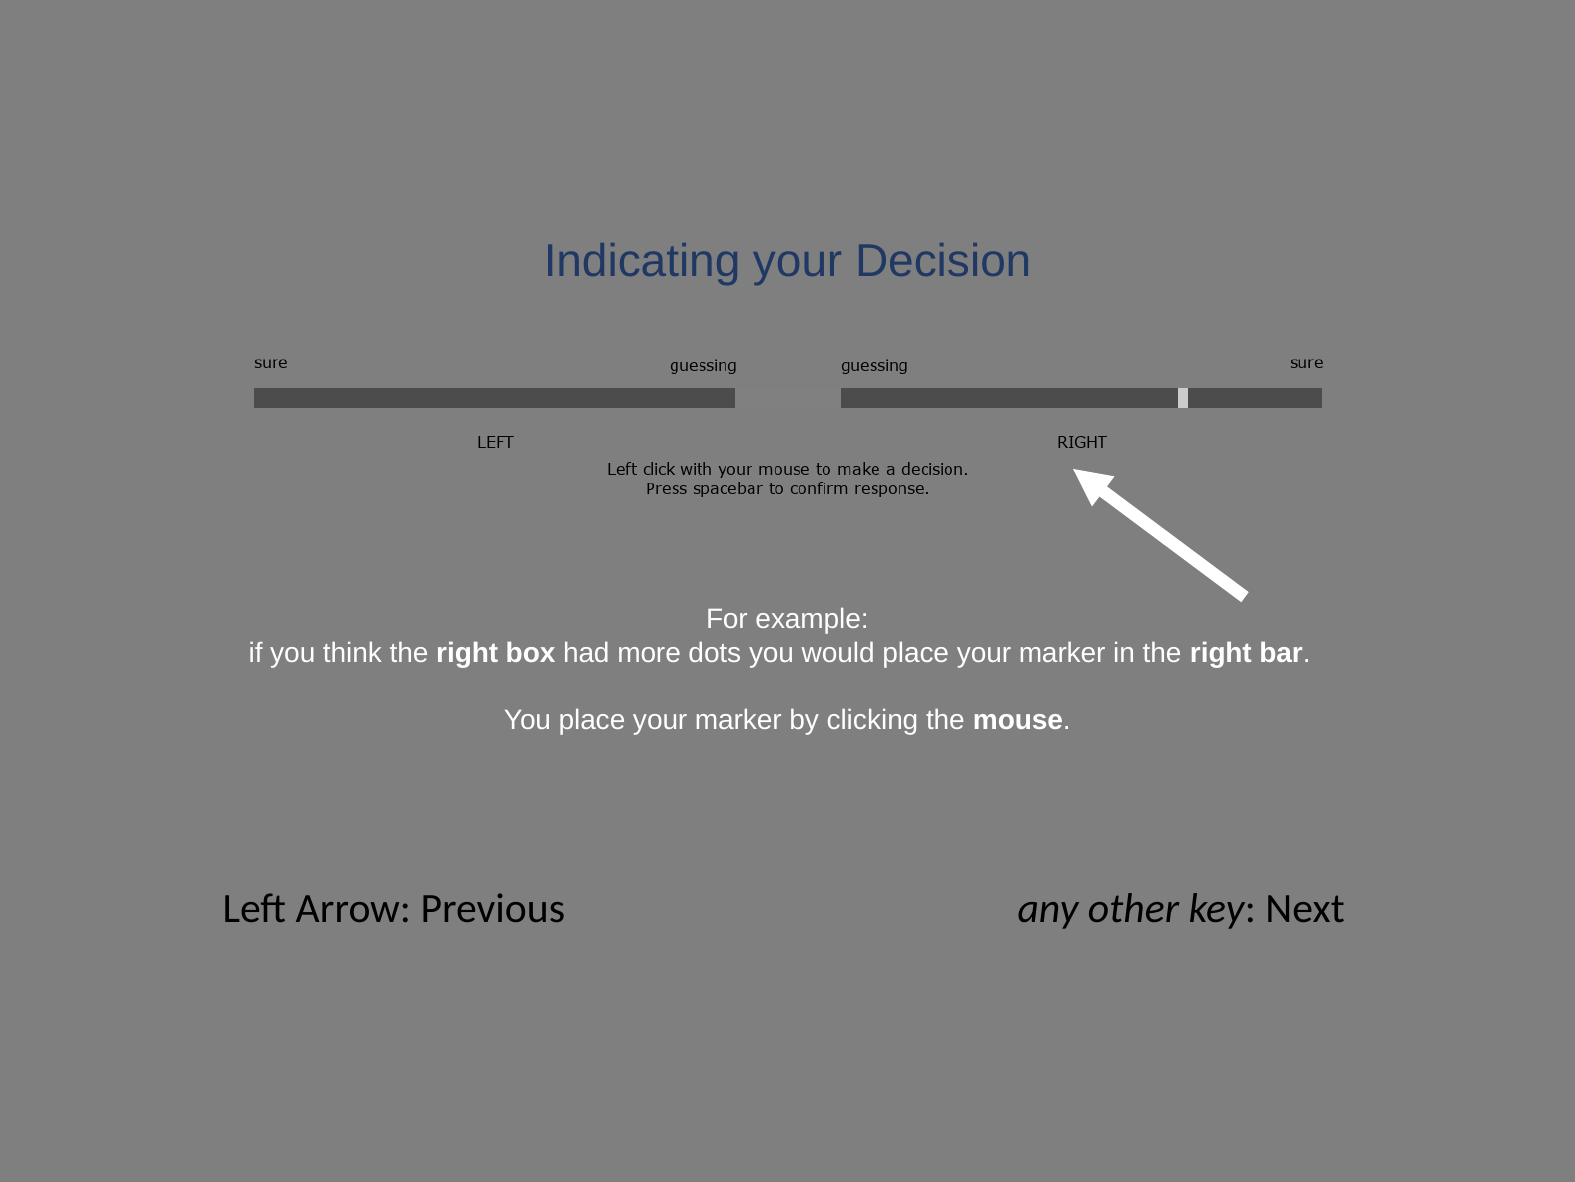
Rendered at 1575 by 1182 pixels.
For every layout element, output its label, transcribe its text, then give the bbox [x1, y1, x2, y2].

picture [227, 310, 1348, 534]
table_header any other key: Next [788, 882, 1575, 951]
table_header Left Arrow: Previous [0, 882, 788, 951]
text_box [1073, 468, 1245, 598]
text_box For example: if you think the right box had more dots you would place your marker in the right bar. You place your marker by clicking the mouse. [0, 593, 1575, 743]
text_box Indicating your Decision [0, 228, 1575, 307]
